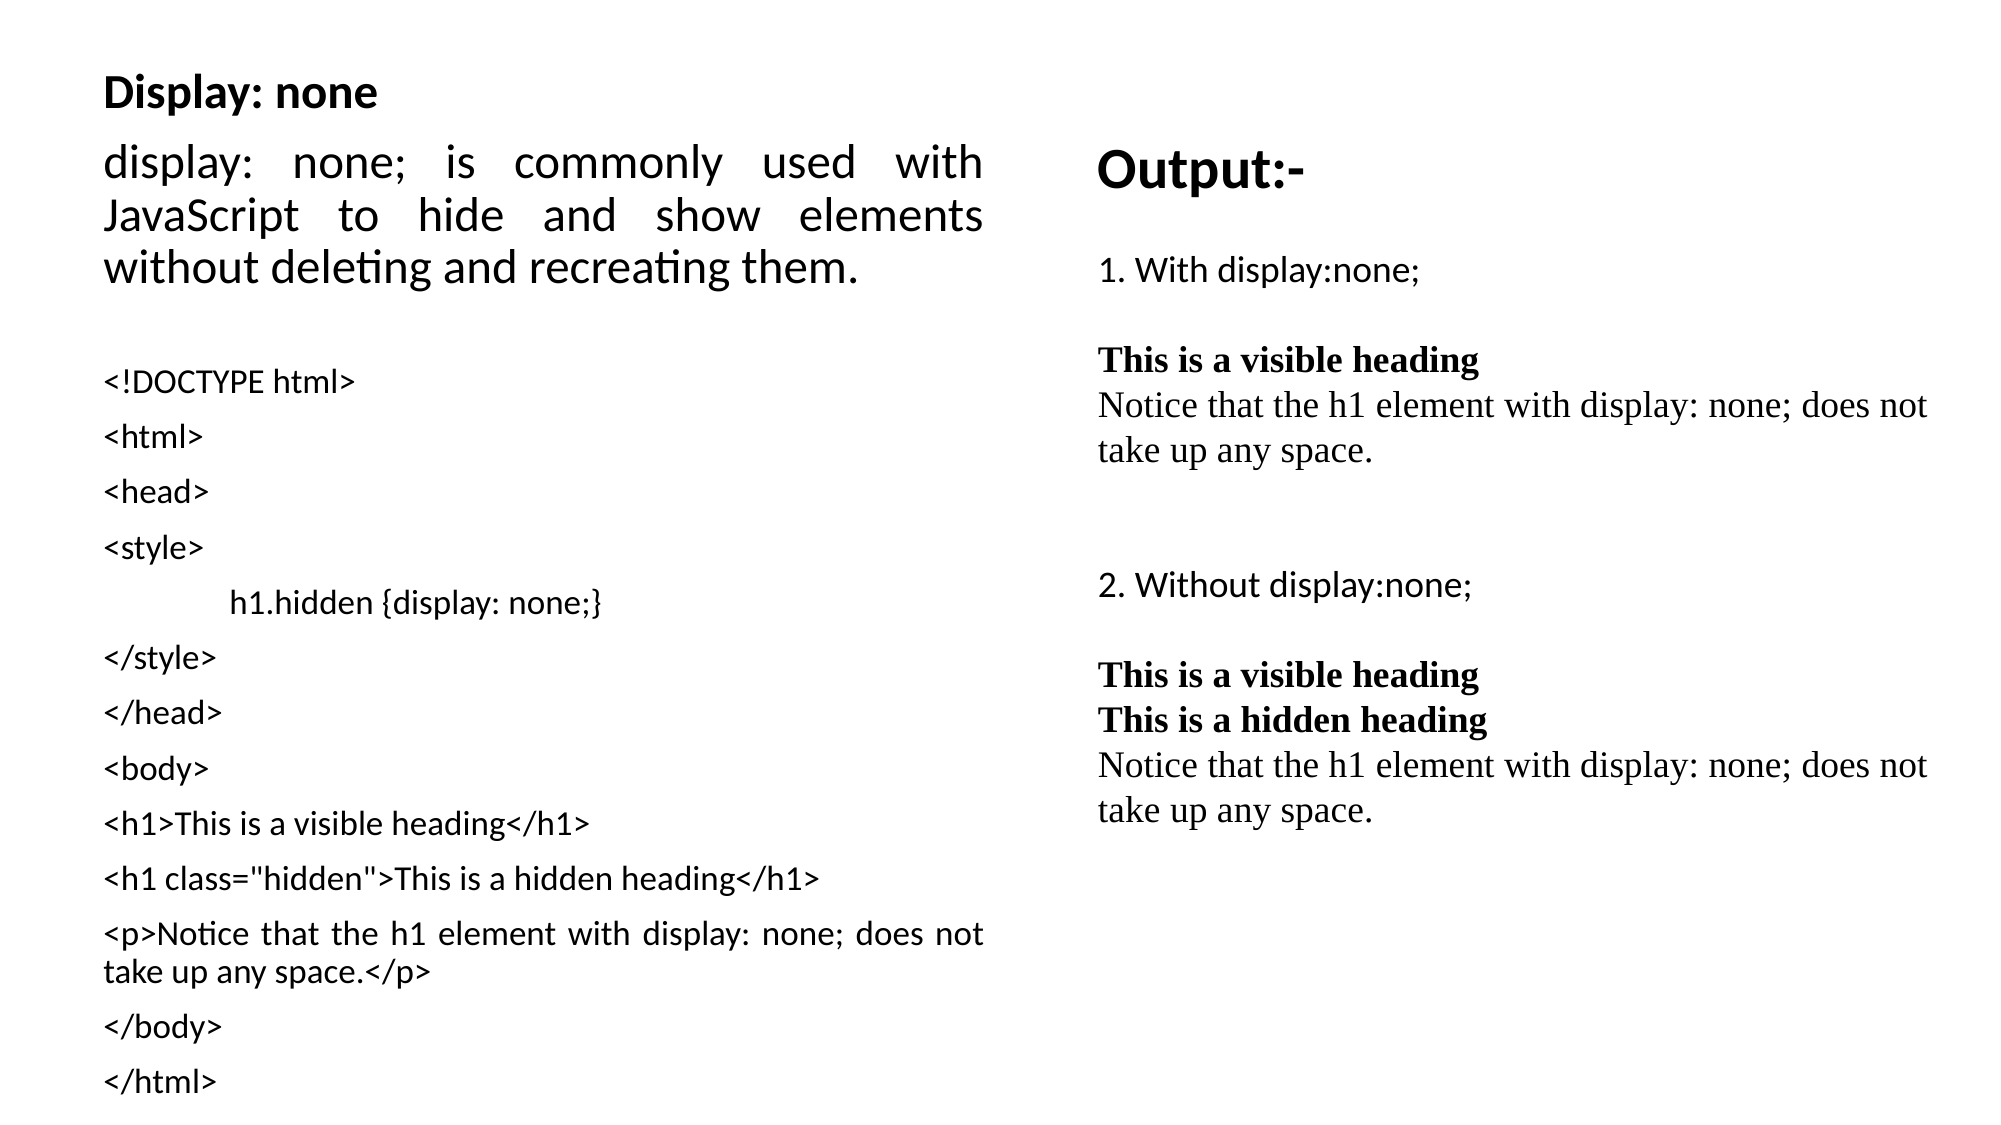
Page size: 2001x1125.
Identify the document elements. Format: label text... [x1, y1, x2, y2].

text_box Output:- 1. With display:none; This is a visible heading Notice that the h1 element with display: none; does not take up any space. 2. Without display:none; This is a visible heading This is a hidden heading Notice that the h1 element with display: none; does not take up any space. [1083, 123, 1971, 928]
list Display: none display: none; is commonly used with JavaScript to hide and show elements without deleting and recreating them. <!DOCTYPE html> <html> <head> <style> h1.hidden {display: none;} </style> </head> <body> <h1>This is a visible heading</h1> <h1 class="hidden">This is a hidden heading</h1> <p>Notice that the h1 element with display: none; does not take up any space.</p> </body> </html> [88, 58, 1000, 1112]
